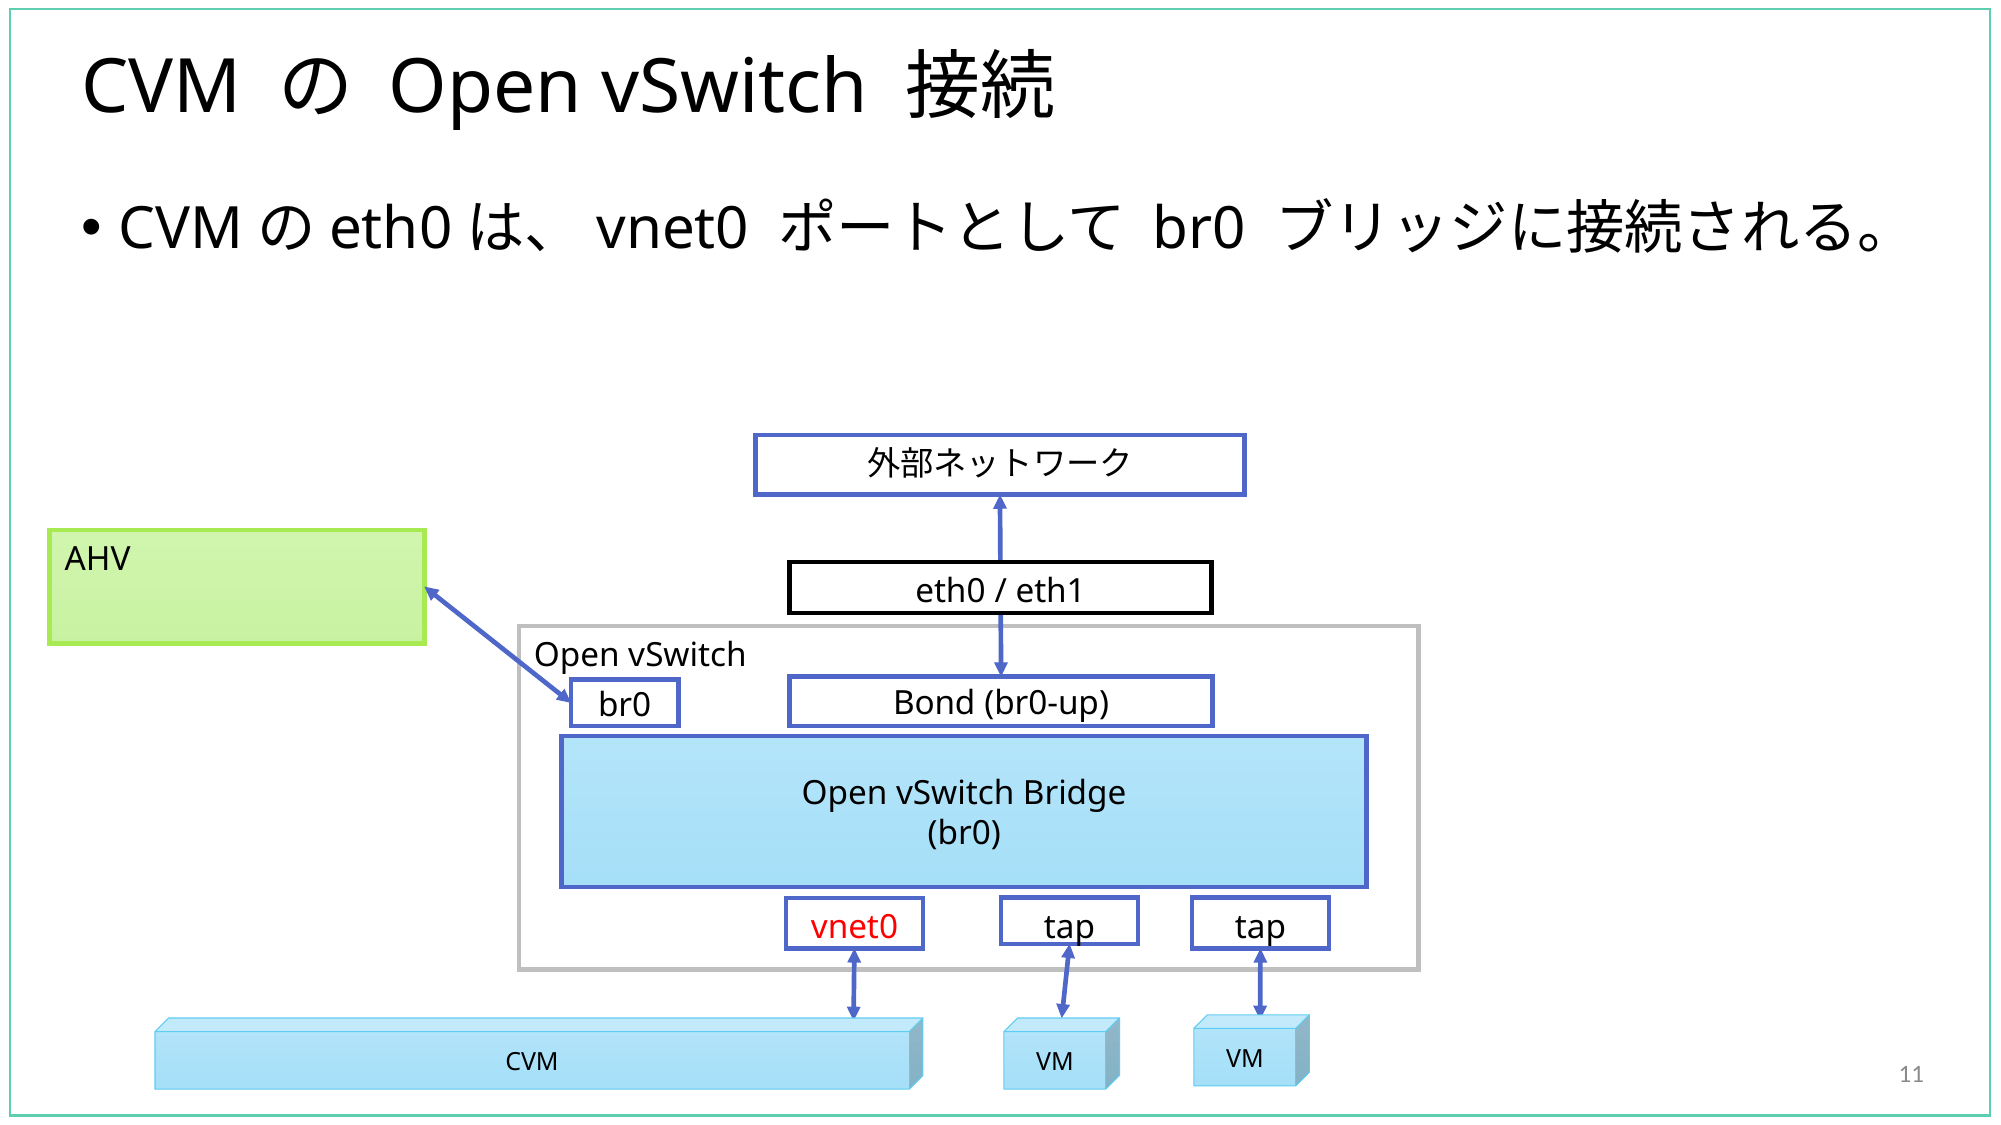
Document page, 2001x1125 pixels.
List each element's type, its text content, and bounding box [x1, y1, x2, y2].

text_box CVM [154, 1017, 924, 1090]
text_box Open vSwitch [518, 625, 1420, 970]
slide_number 11 [1883, 1042, 1940, 1103]
list CVMのeth0は、vnet0 ポートとして br0 ブリッジに接続される。 [66, 190, 1940, 397]
text_box AHV [49, 529, 425, 644]
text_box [158, 1019, 920, 1031]
text_box virbr0-nic [1197, 1016, 1306, 1027]
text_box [1007, 1019, 1116, 1031]
text_box VM [1193, 1014, 1310, 1087]
text_box Bond (br0-up) [788, 675, 1214, 727]
title CVM の Open vSwitch 接続 [66, 31, 1940, 145]
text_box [424, 586, 572, 703]
text_box vnet0 [785, 897, 924, 950]
text_box eth0 / eth1 [788, 561, 999, 614]
text_box 外部ネットワーク [754, 434, 1246, 496]
text_box tap [1191, 896, 1330, 950]
text_box eth0 / eth1 [1002, 561, 1213, 614]
text_box VM [1003, 1017, 1121, 1090]
text_box br0 [570, 679, 680, 727]
text_box tap [1000, 896, 1139, 945]
text_box Open vSwitch Bridge (br0) [561, 735, 1367, 887]
